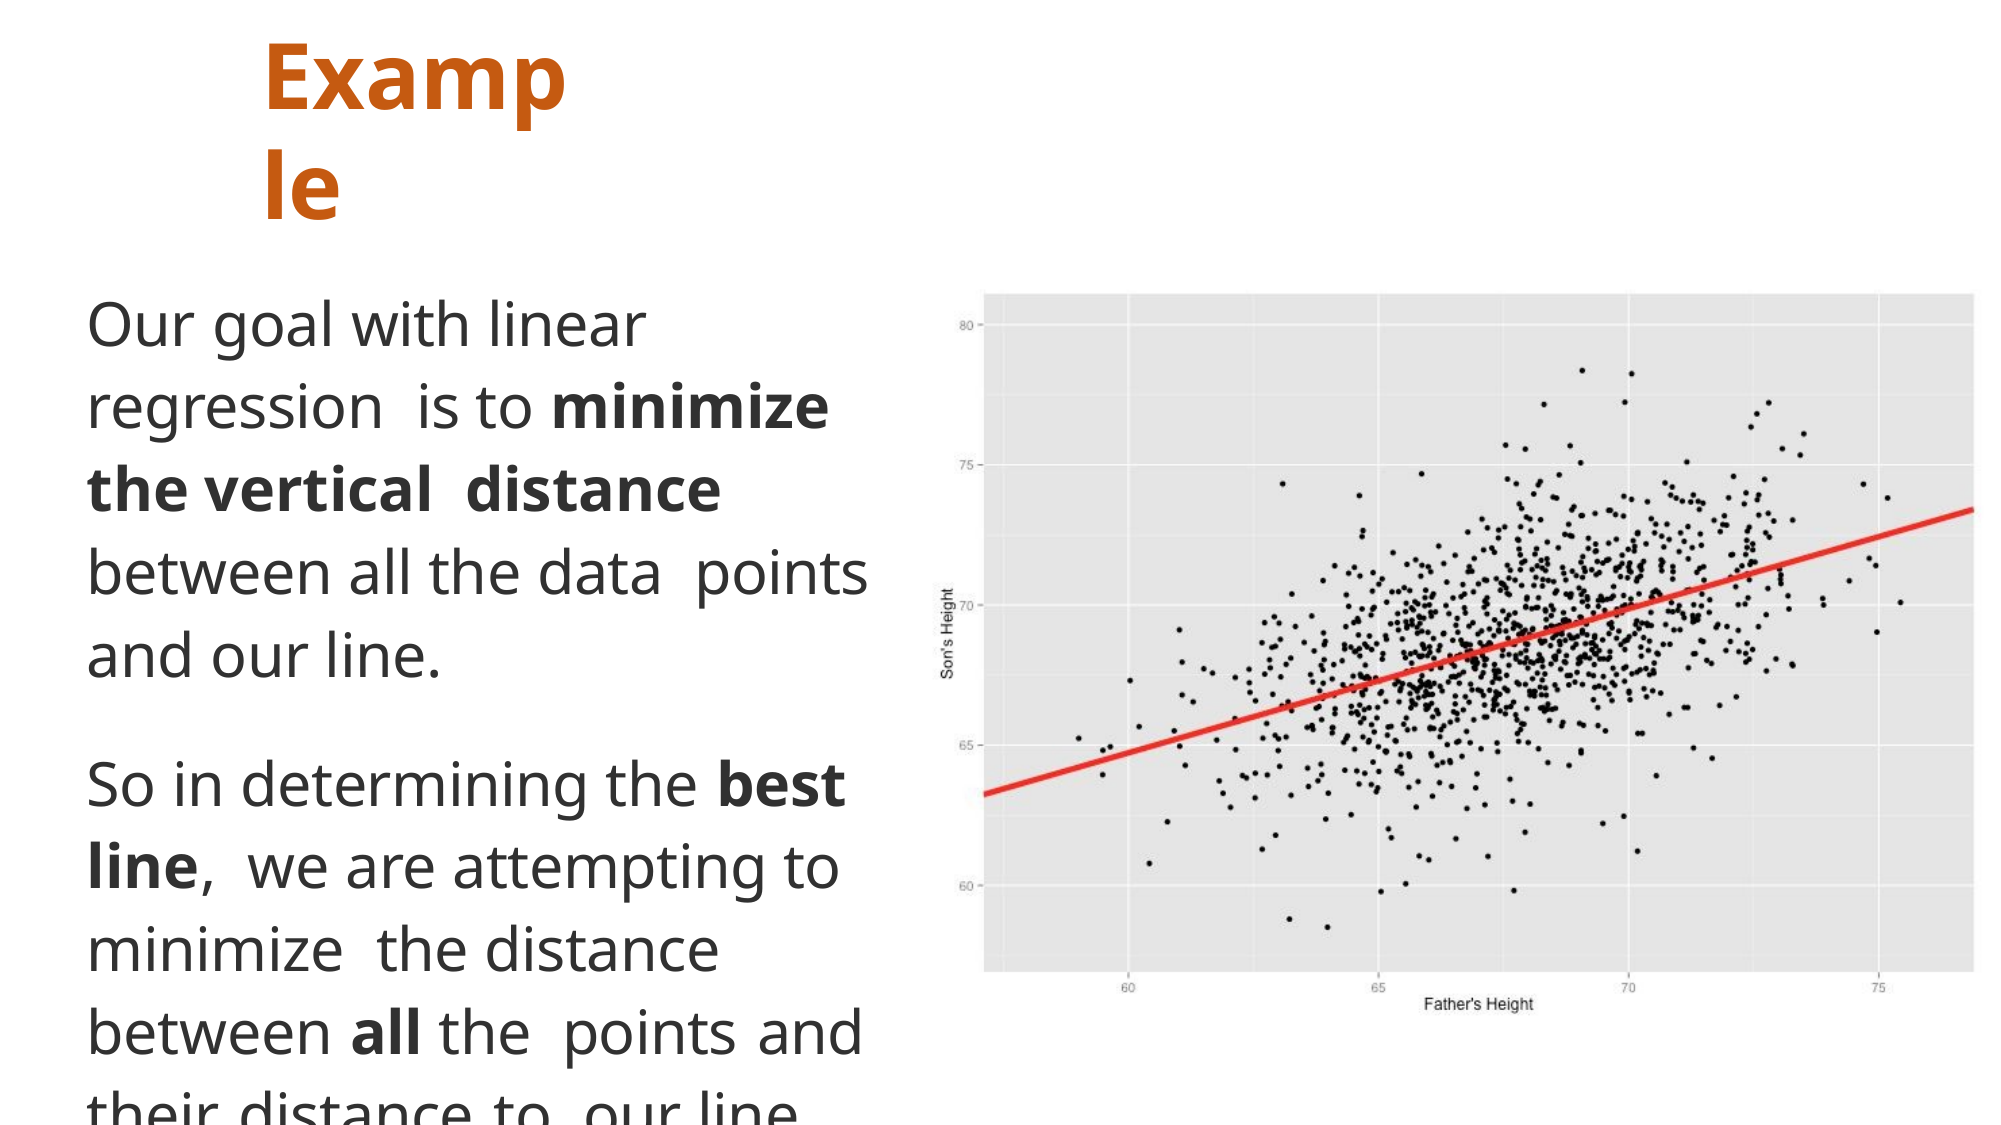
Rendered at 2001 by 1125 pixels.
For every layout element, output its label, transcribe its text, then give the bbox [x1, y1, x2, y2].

picture [922, 268, 2000, 1029]
text_box Our goal with linear regression is to minimize the vertical distance between all the data points and our line. So in determining the best line, we are attempting to minimize the distance between all the points and their distance to our line. [84, 272, 927, 1125]
title Example [258, 14, 583, 238]
